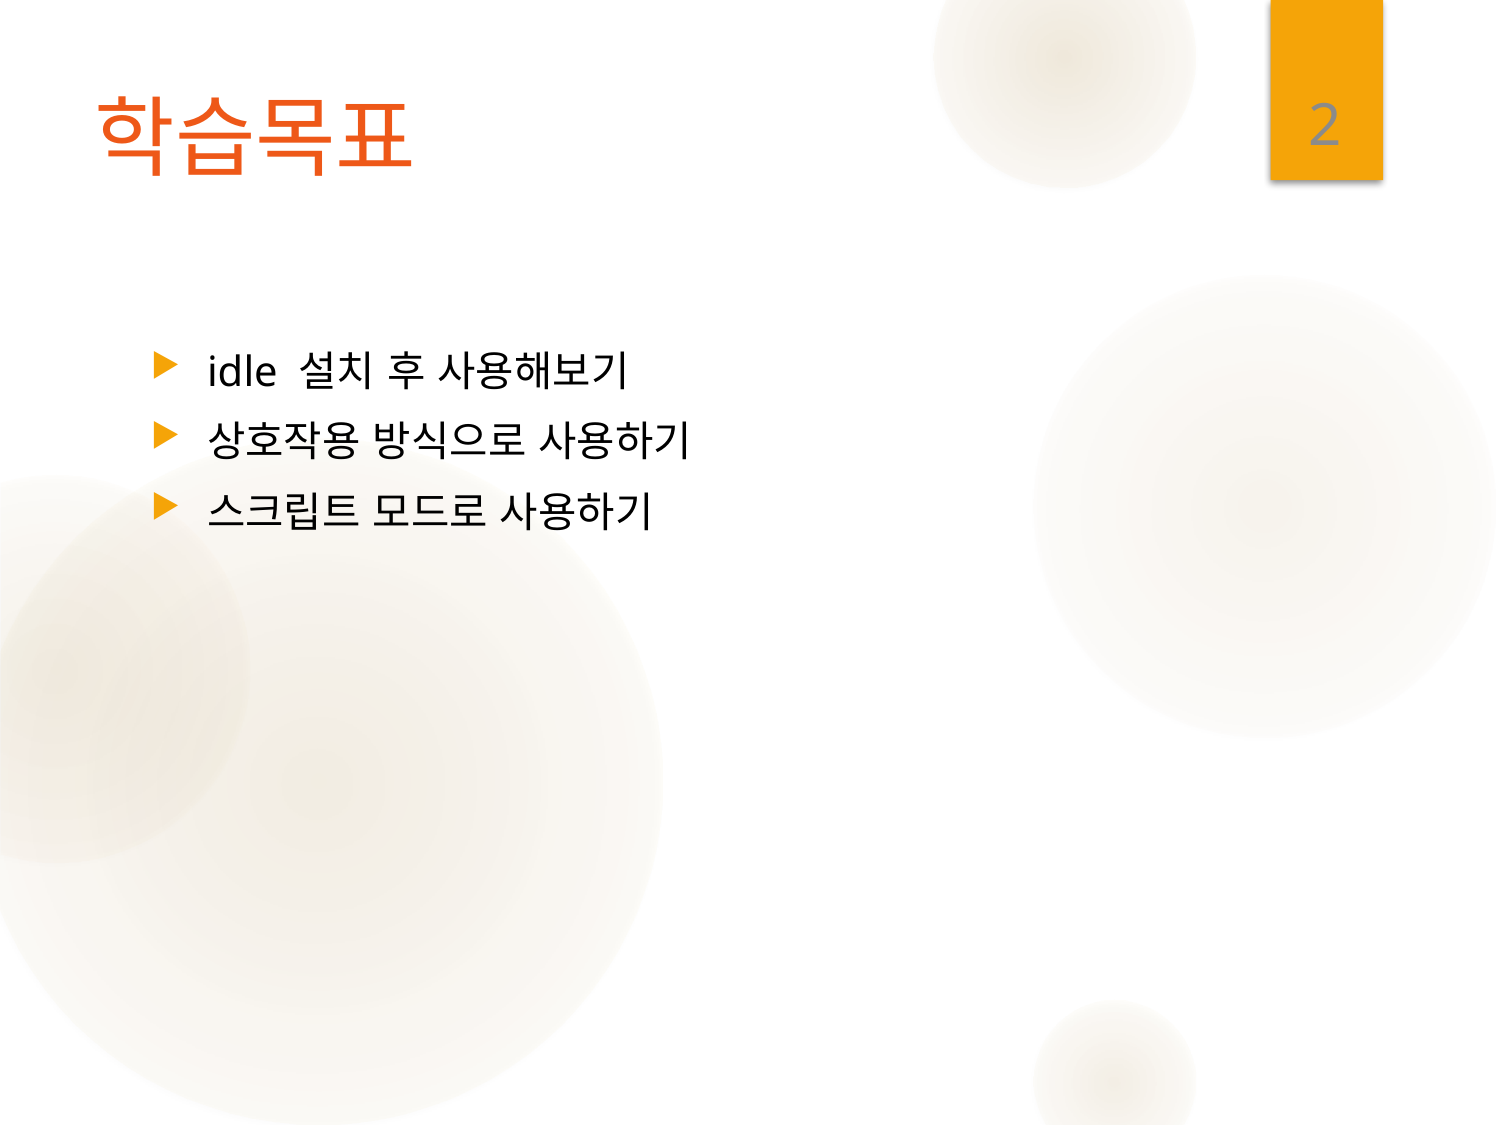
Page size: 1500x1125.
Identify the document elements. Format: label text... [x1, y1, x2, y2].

title 학습목표 [79, 74, 1237, 304]
list idle 설치 후 사용해보기 상호작용 방식으로 사용하기 스크립트 모드로 사용하기 [135, 336, 1237, 1025]
slide_number 2 [1273, 48, 1378, 175]
